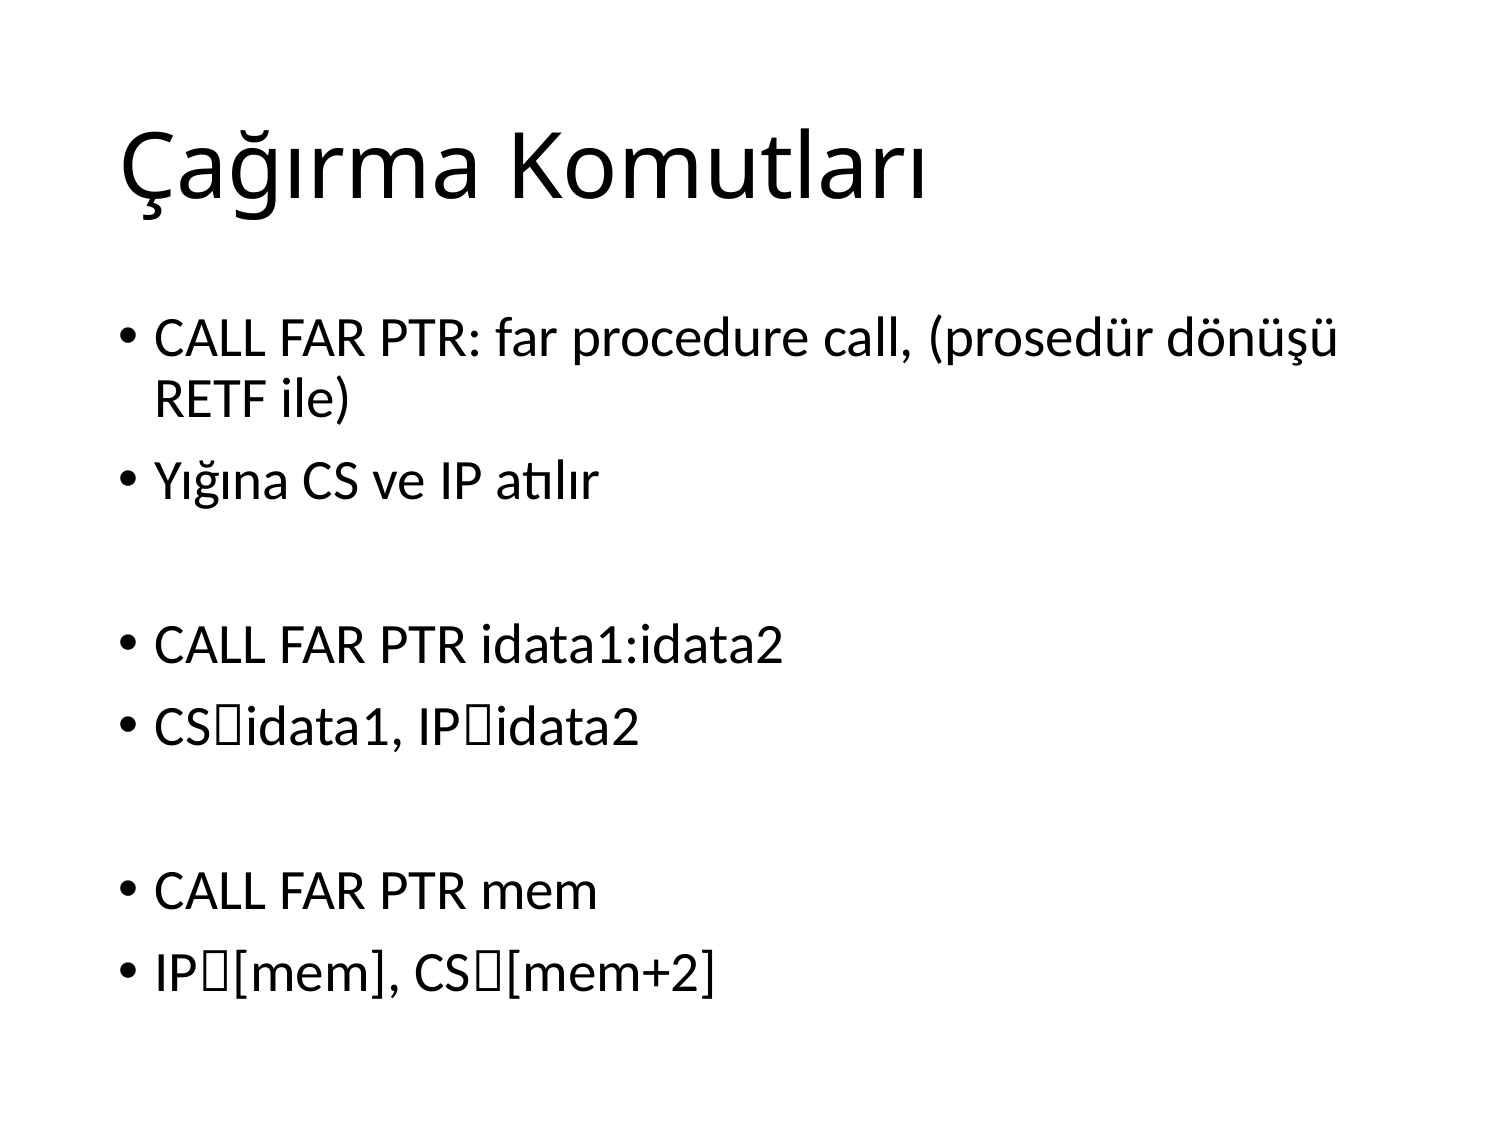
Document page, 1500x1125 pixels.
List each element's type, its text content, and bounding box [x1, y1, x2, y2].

list CALL FAR PTR: far procedure call, (prosedür dönüşü RETF ile) Yığına CS ve IP atılır CALL FAR PTR idata1:idata2 CSidata1, IPidata2 CALL FAR PTR mem IP[mem], CS[mem+2] [103, 299, 1397, 1014]
title Çağırma Komutları [103, 59, 1397, 278]
